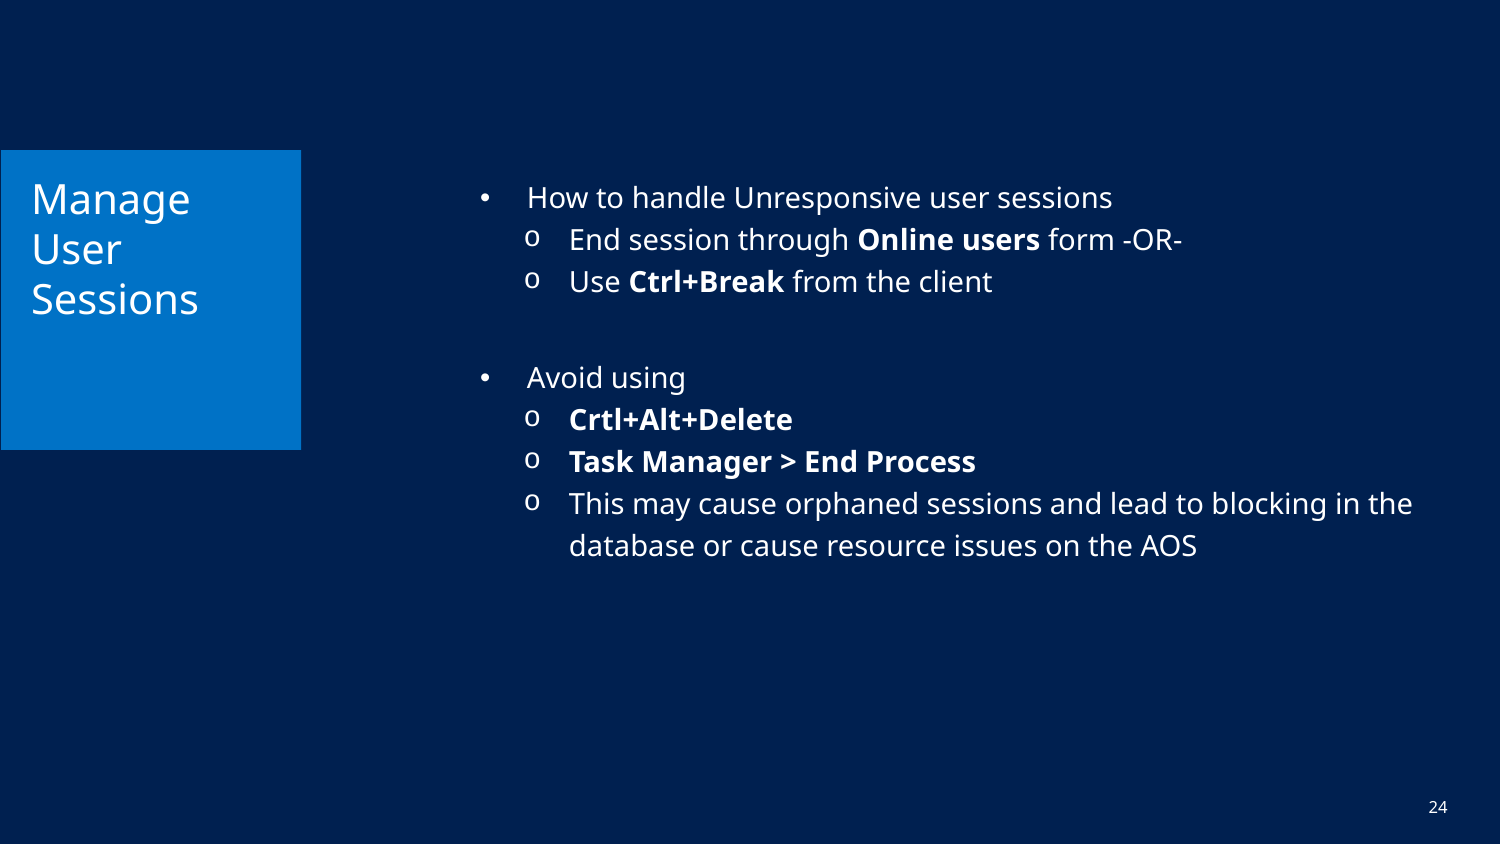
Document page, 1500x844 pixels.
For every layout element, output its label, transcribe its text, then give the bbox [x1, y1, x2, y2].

list How to handle Unresponsive user sessions End session through Online users form -OR- Use Ctrl+Break from the client Avoid using Crtl+Alt+Delete Task Manager > End Process This may cause orphaned sessions and lead to blocking in the database or cause resource issues on the AOS [450, 150, 1463, 772]
slide_number 24 [1112, 782, 1463, 827]
title Manage User Sessions [1, 150, 302, 450]
